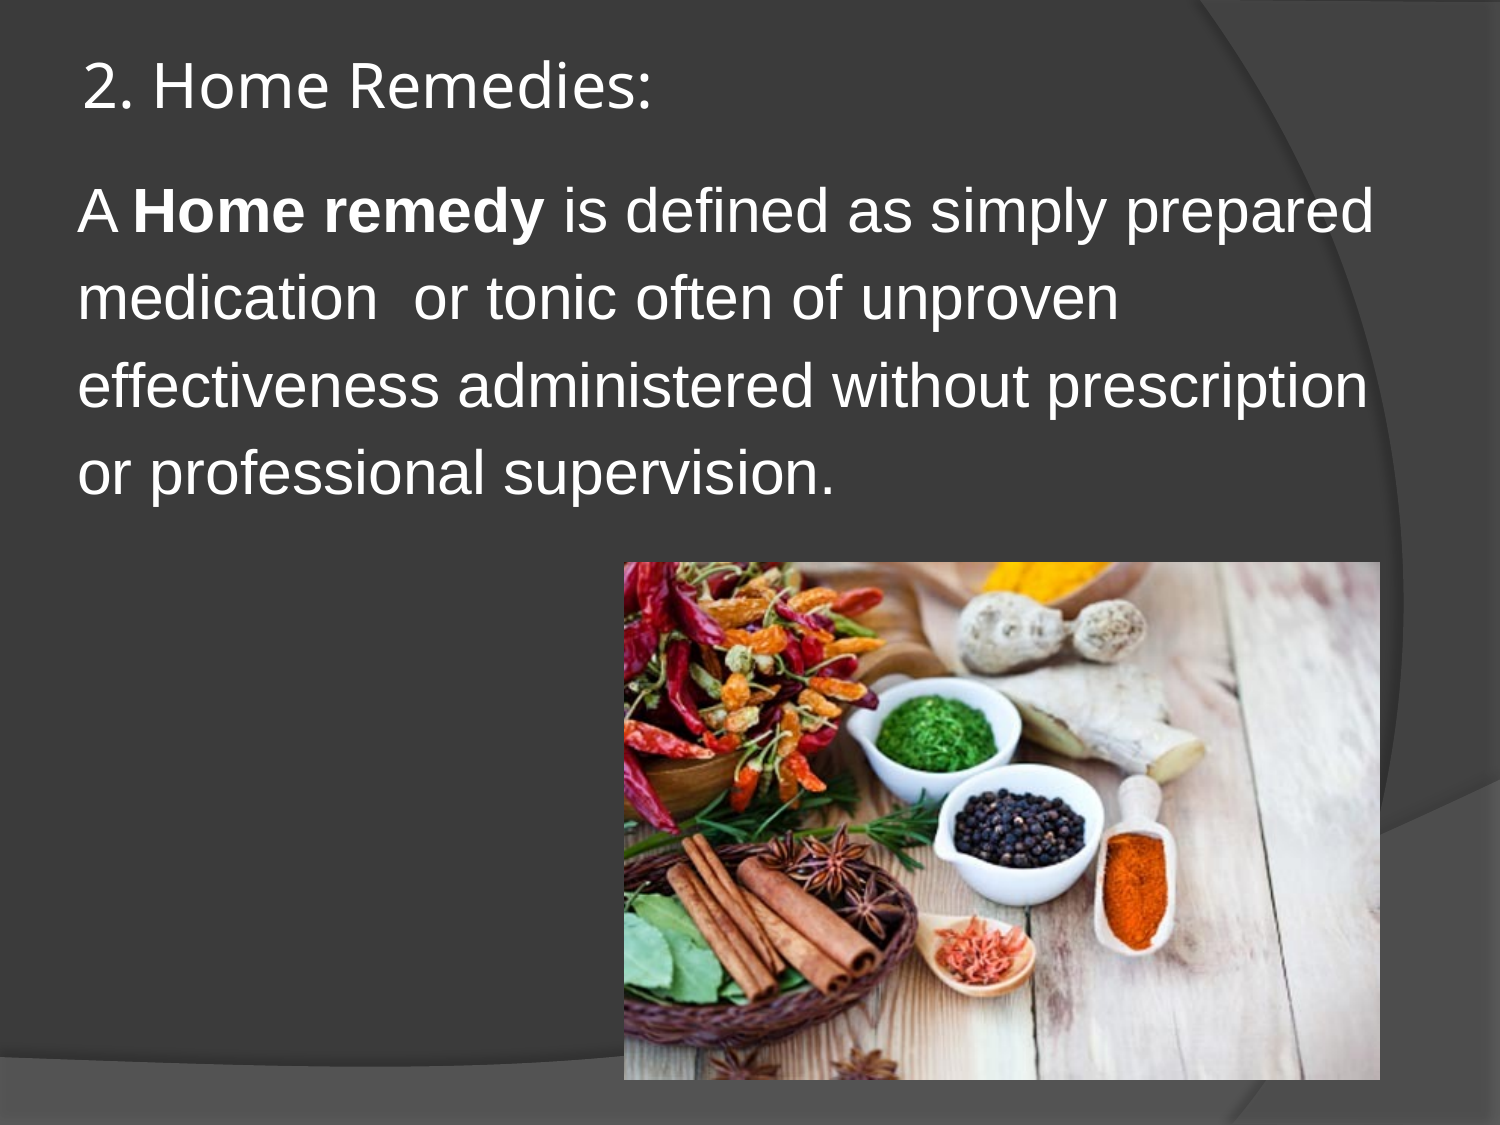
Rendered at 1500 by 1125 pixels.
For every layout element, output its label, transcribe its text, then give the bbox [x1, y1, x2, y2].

picture [624, 562, 1380, 1080]
title 2. Home Remedies: [75, 37, 1425, 225]
list A Home remedy is defined as simply prepared medication or tonic often of unproven effectiveness administered without prescription or professional supervision. [62, 162, 1413, 905]
